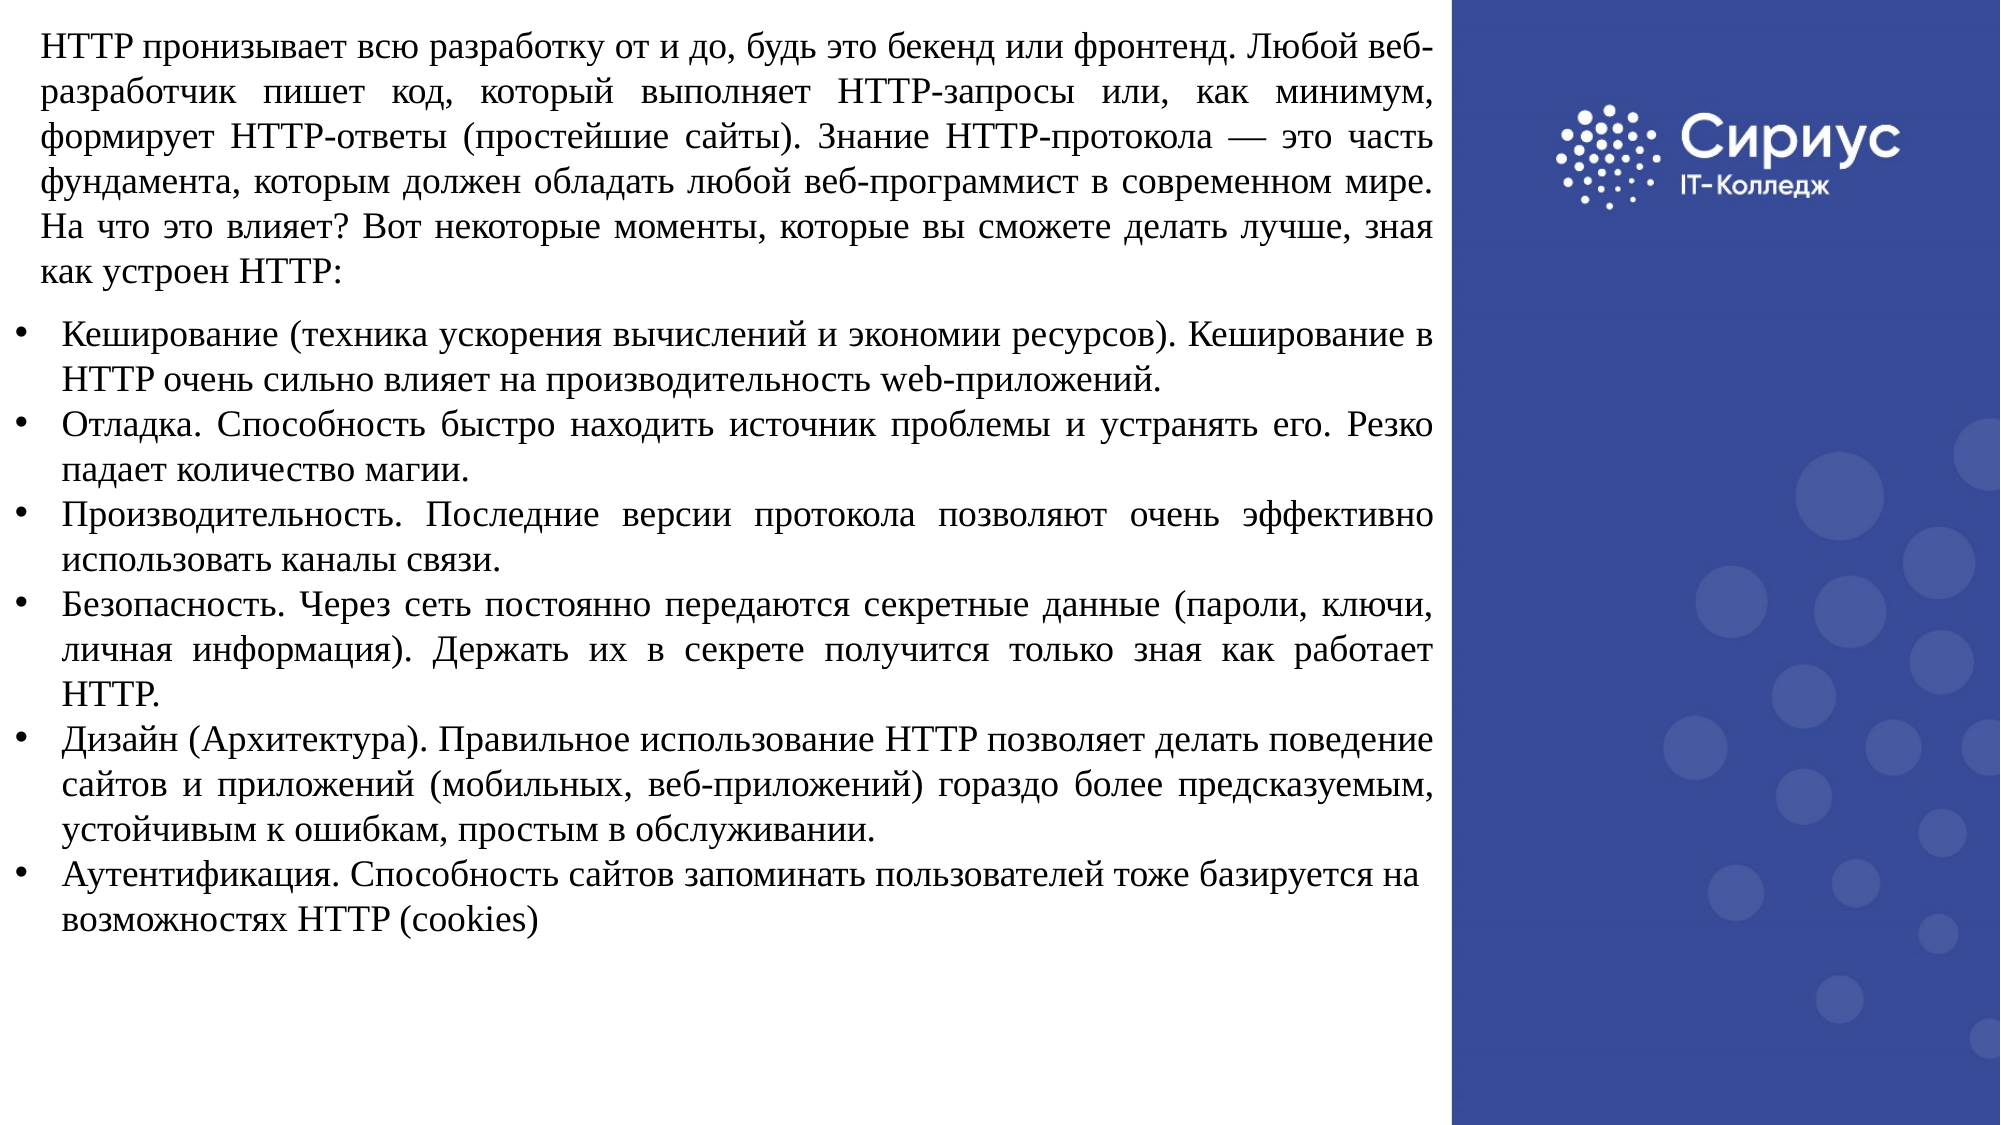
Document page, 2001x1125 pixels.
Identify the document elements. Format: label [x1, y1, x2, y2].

list [0, 0, 2000, 1125]
